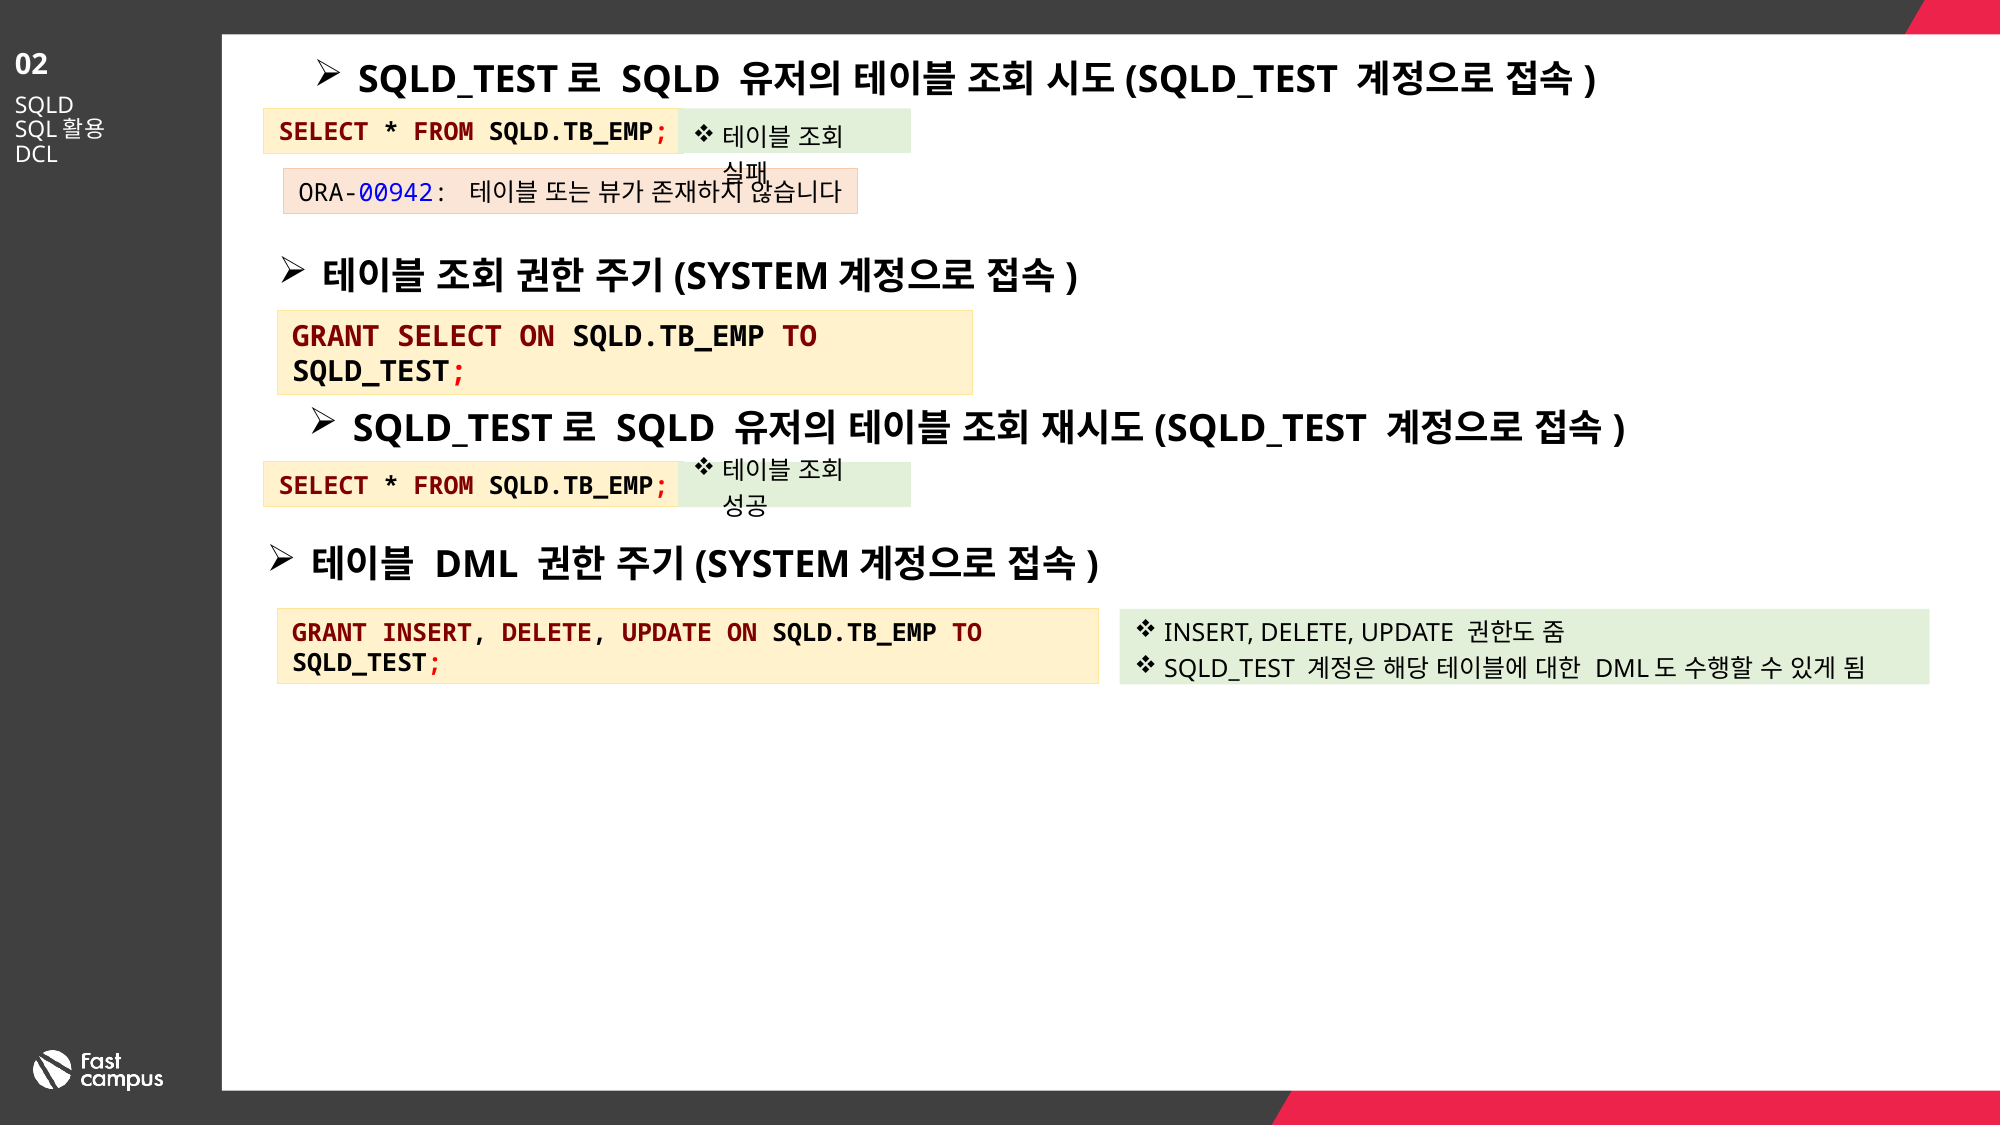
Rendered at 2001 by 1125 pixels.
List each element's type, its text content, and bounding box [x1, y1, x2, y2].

text_box SELECT * FROM SQLD.TB_EMP; [263, 461, 678, 507]
text_box 테이블 조회 권한 주기(SYSTEM계정으로 접속) [263, 244, 1093, 305]
picture [33, 1050, 163, 1091]
text_box GRANT SELECT ON SQLD.TB_EMP TO SQLD_TEST; [277, 310, 973, 395]
text_box ORA-00942: 테이블 또는 뷰가 존재하지 않습니다 [283, 168, 858, 214]
text_box SQLD_TEST로 SQLD 유저의 테이블 조회 재시도(SQLD_TEST 계정으로 접속) [293, 396, 1641, 456]
text_box GRANT INSERT, DELETE, UPDATE ON SQLD.TB_EMP TO SQLD_TEST; [277, 608, 1099, 684]
text_box 테이블 조회 실패 [678, 108, 911, 153]
text_box INSERT, DELETE, UPDATE 권한도 줌 SQLD_TEST 계정은 해당 테이블에 대한 DML도 수행할 수 있게 됨 [1119, 608, 1930, 685]
text_box 테이블 조회 성공 [678, 461, 911, 508]
text_box 테이블 DML 권한 주기(SYSTEM계정으로 접속) [252, 532, 1114, 593]
list SQLD SQL활용 DCL [0, 86, 223, 291]
text_box SQLD_TEST로 SQLD 유저의 테이블 조회 시도(SQLD_TEST 계정으로 접속) [298, 47, 1612, 108]
text_box SELECT * FROM SQLD.TB_EMP; [263, 108, 684, 154]
list 02 [0, 41, 223, 86]
